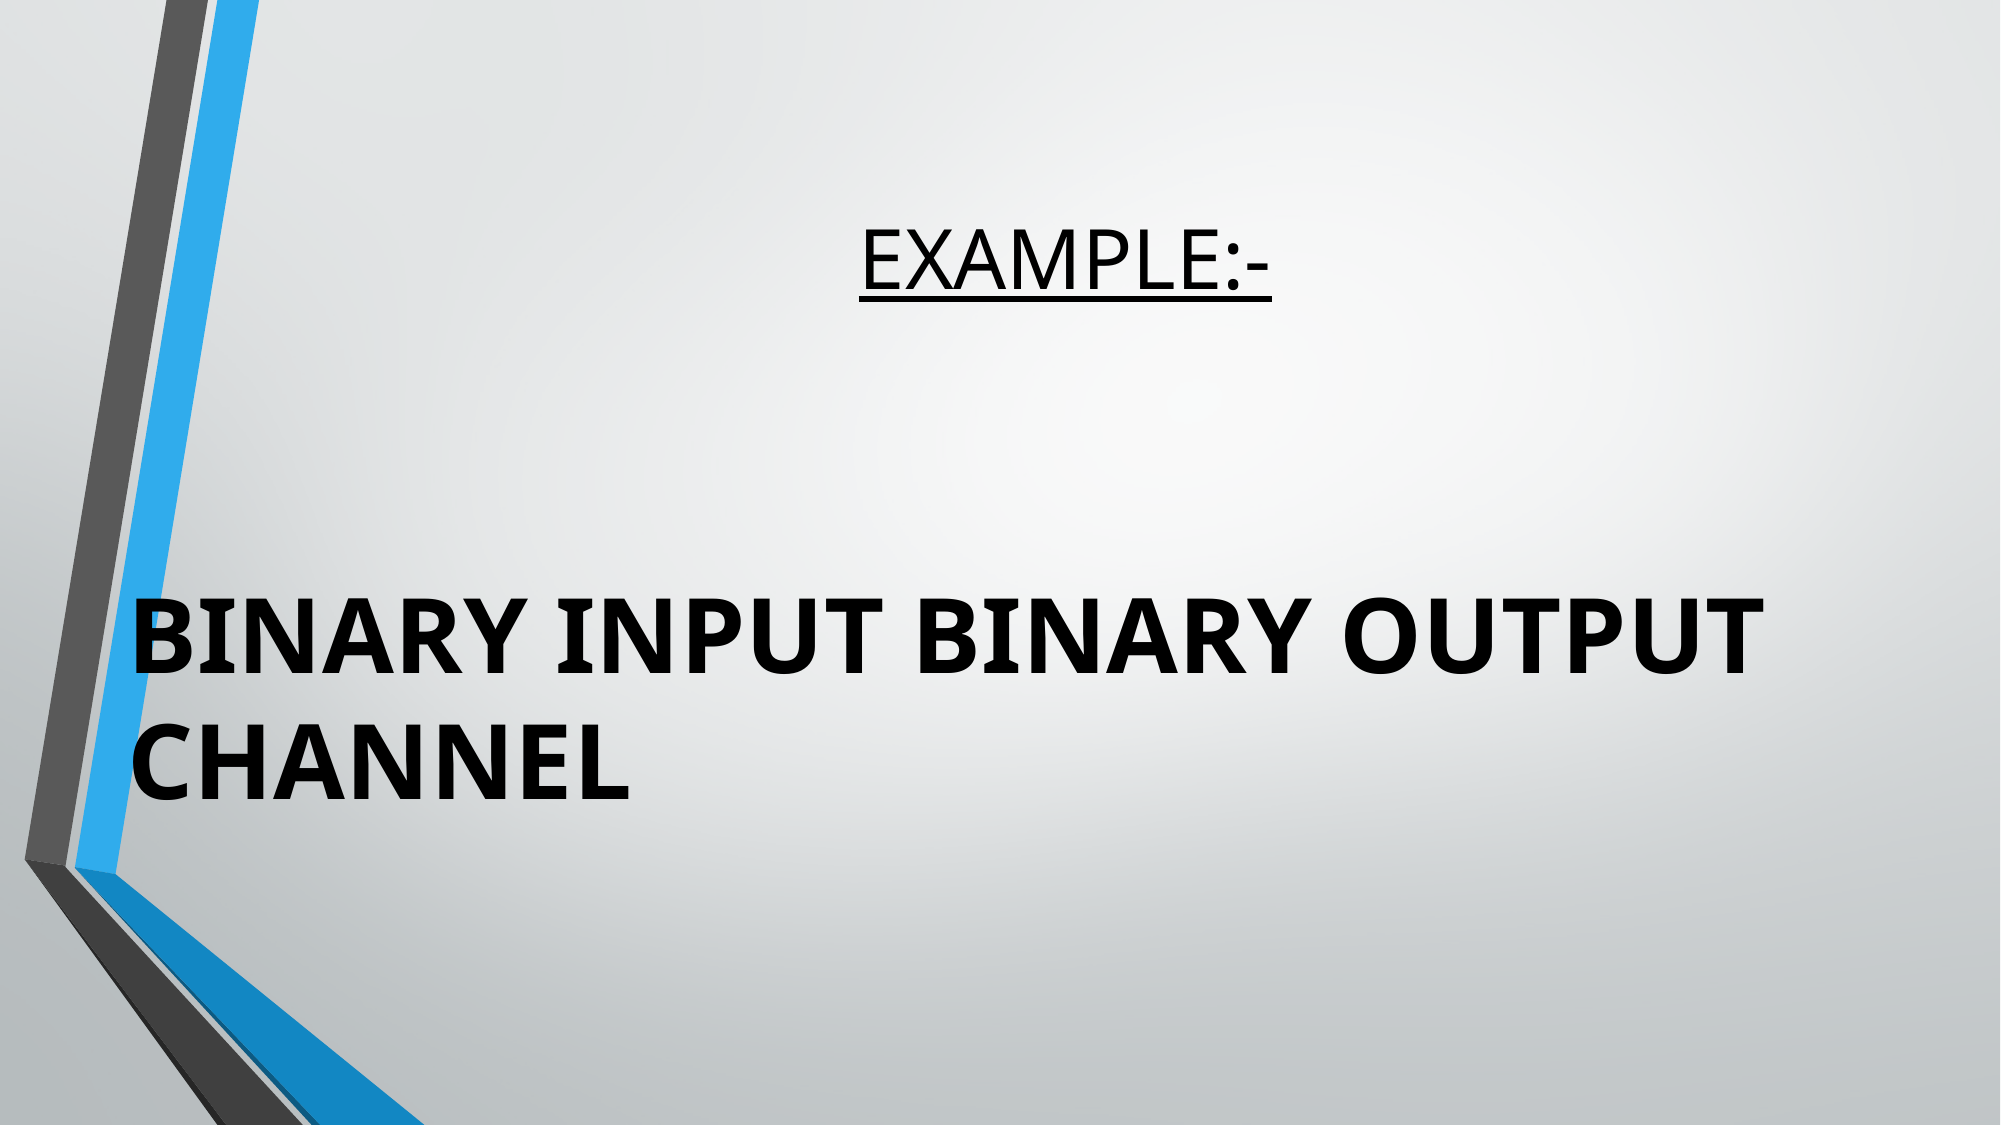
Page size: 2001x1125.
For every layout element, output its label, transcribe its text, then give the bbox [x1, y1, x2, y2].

title EXAMPLE:- [243, 112, 1887, 400]
list BINARY INPUT BINARY OUTPUT CHANNEL [112, 338, 1818, 1052]
